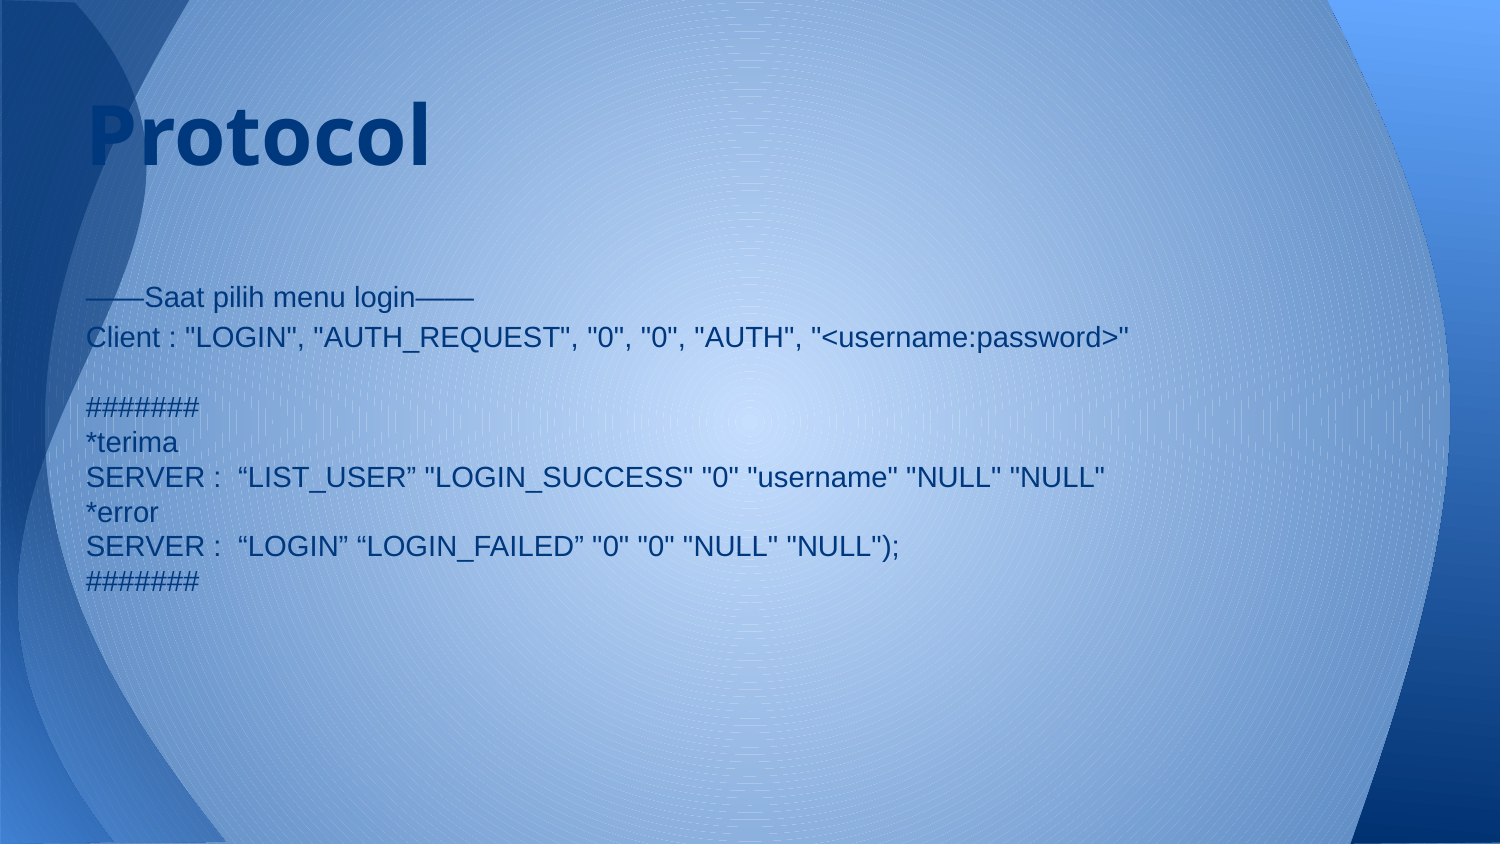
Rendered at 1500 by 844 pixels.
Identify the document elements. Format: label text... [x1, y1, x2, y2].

text_box ——Saat pilih menu login—— Client : "LOGIN", "AUTH_REQUEST", "0", "0", "AUTH", "<username:password>" ####### *terima SERVER : “LIST_USER” "LOGIN_SUCCESS" "0" "username" "NULL" "NULL" *error SERVER : “LOGIN” “LOGIN_FAILED” "0" "0" "NULL" "NULL"); ####### [70, 197, 1287, 679]
title Protocol [70, 33, 1421, 197]
